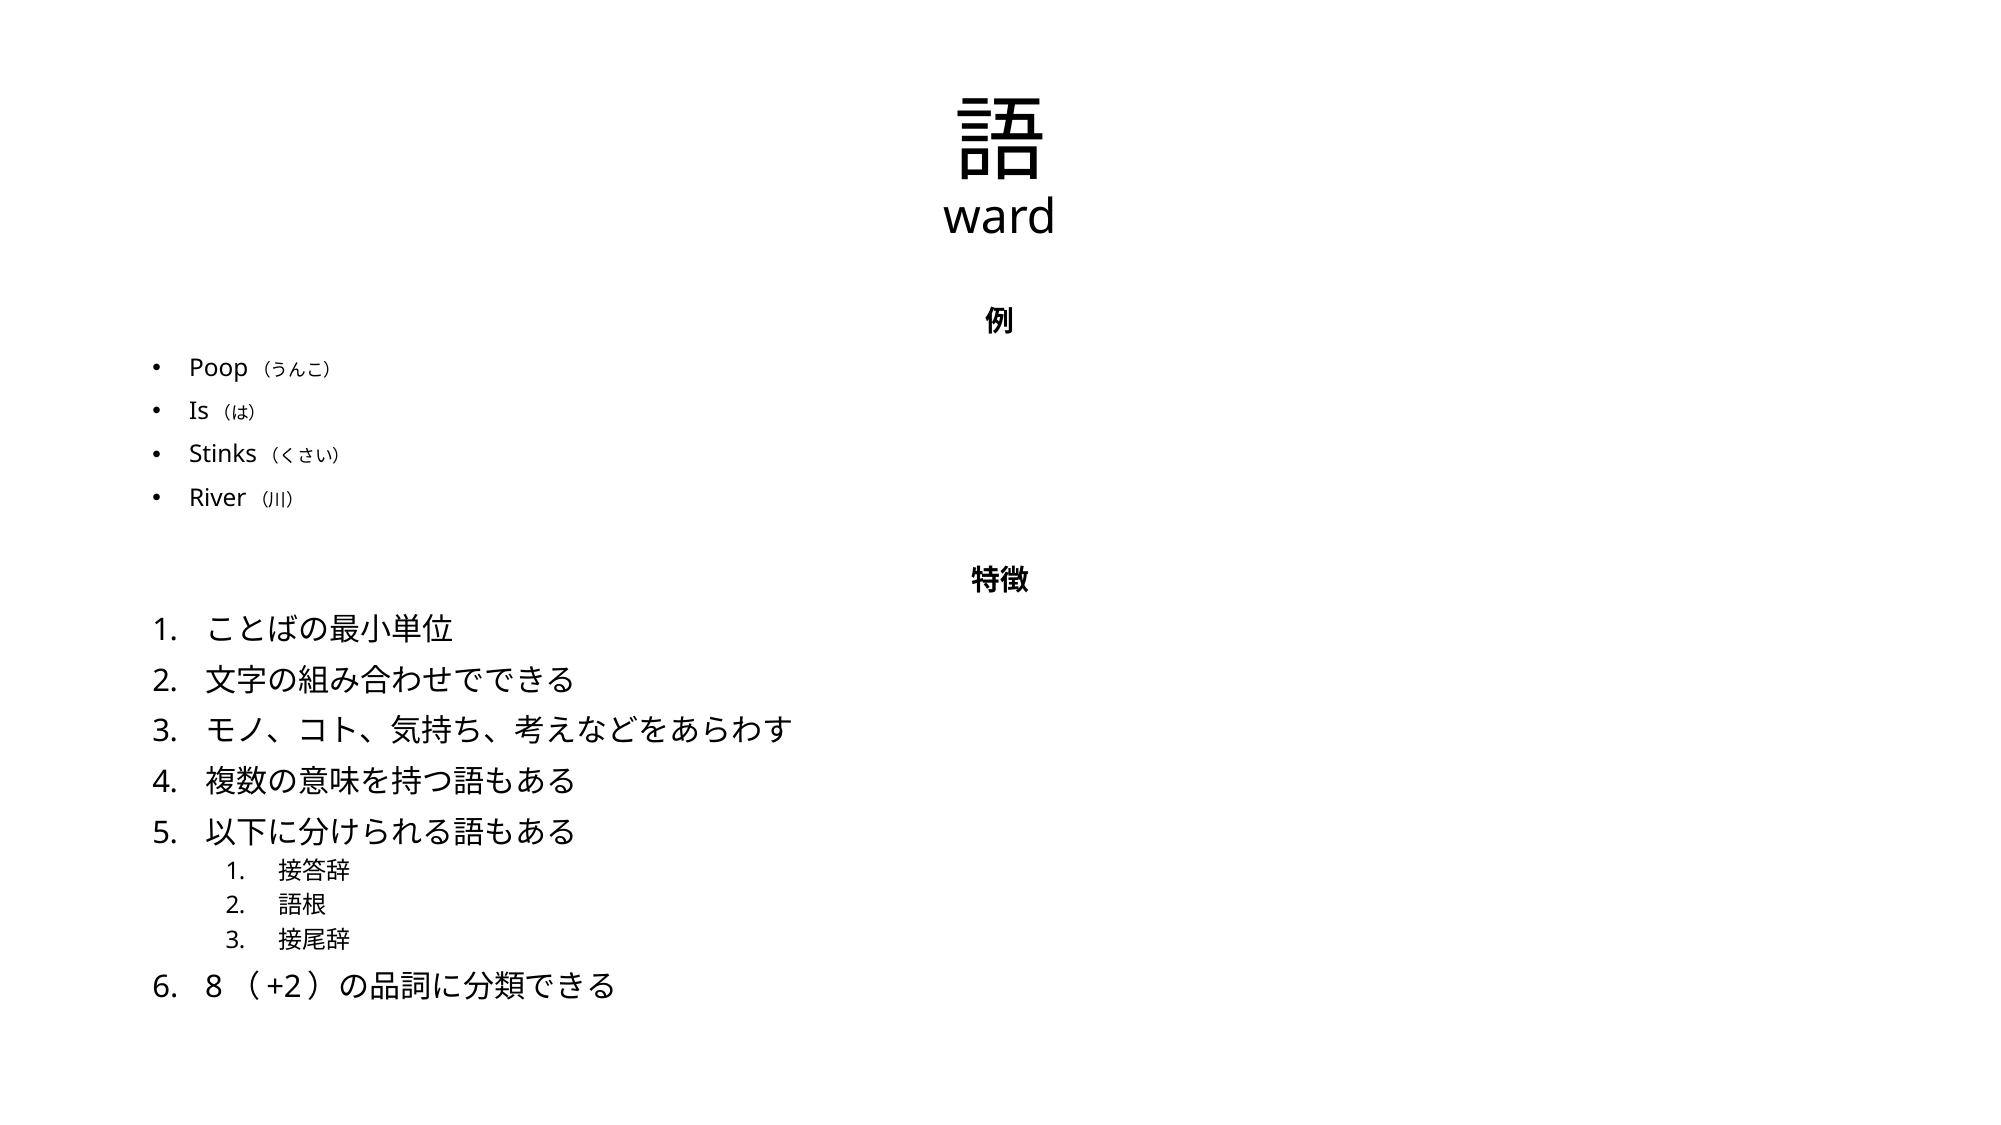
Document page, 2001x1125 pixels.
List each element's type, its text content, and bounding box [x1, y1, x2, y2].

title 語 ward [137, 59, 1863, 278]
list 例 Poop（うんこ） Is（は） Stinks（くさい） River（川） 特徴 ことばの最小単位 文字の組み合わせでできる モノ、コト、気持ち、考えなどをあらわす 複数の意味を持つ語もある 以下に分けられる語もある 接答辞 語根 接尾辞 8（+2）の品詞に分類できる [137, 299, 1863, 1014]
